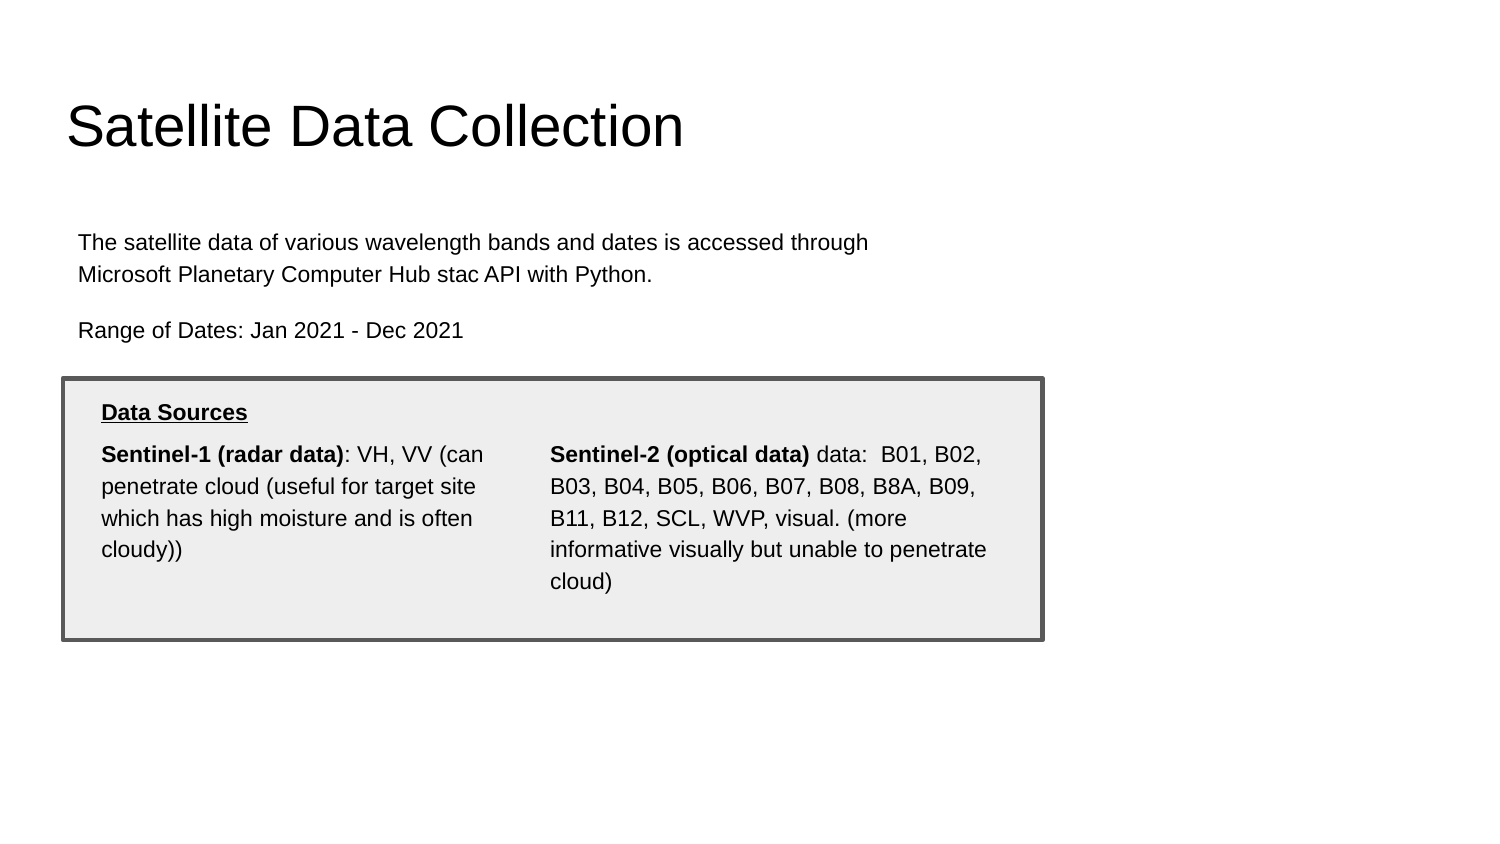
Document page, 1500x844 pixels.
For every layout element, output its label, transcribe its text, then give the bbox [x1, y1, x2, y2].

text_box [62, 378, 1043, 640]
text_box Sentinel-2 (optical data) data: B01, B02, B03, B04, B05, B06, B07, B08, B8A, B09, B11, B12, SCL, WVP, visual. (more informative visually but unable to penetrate cloud) [535, 420, 1012, 503]
list Data Sources [86, 378, 785, 437]
title Satellite Data Collection [51, 72, 1449, 167]
text_box Sentinel-1 (radar data): VH, VV (can penetrate cloud (useful for target site which has high moisture and is often cloudy)) [86, 437, 514, 596]
list The satellite data of various wavelength bands and dates is accessed through Microsoft Planetary Computer Hub stac API with Python. Range of Dates: Jan 2021 - Dec 2021 [62, 208, 956, 291]
